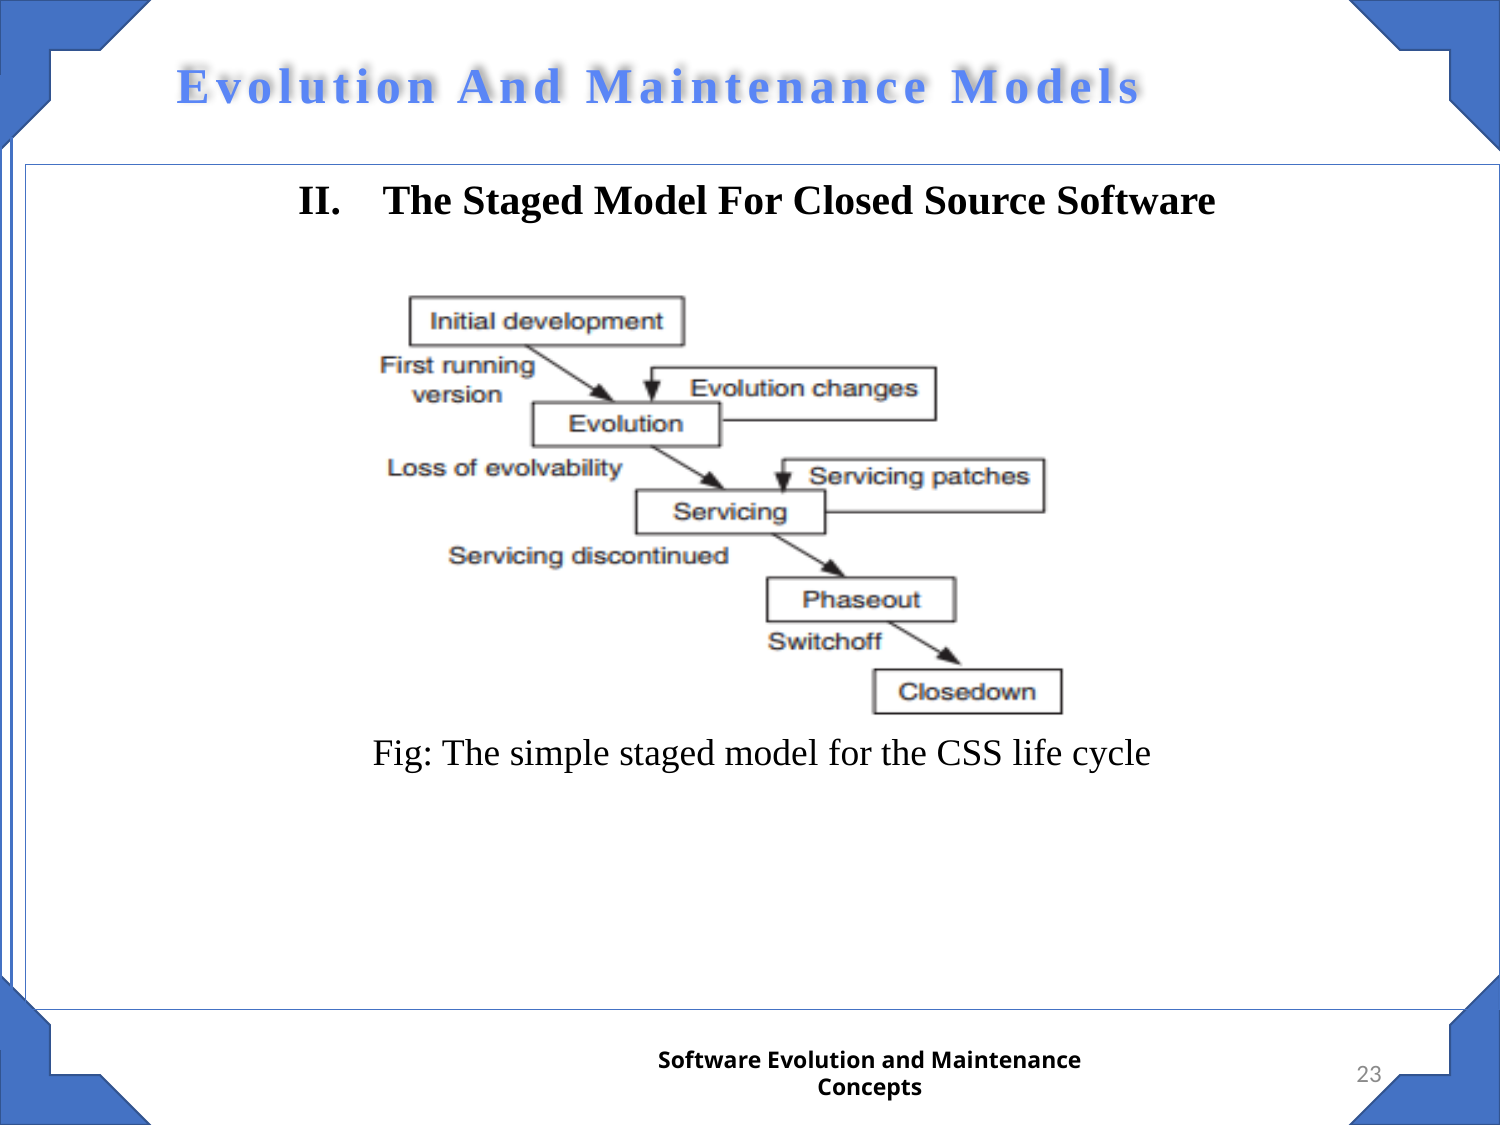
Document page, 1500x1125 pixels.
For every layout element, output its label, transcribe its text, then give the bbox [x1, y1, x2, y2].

text_box Evolution And Maintenance Models [62, 23, 1257, 147]
picture [221, 271, 1315, 736]
slide_number 23 [1059, 1042, 1397, 1103]
list The Staged Model For Closed Source Software Fig: The simple staged model for the CSS life cycle [25, 164, 1500, 1010]
